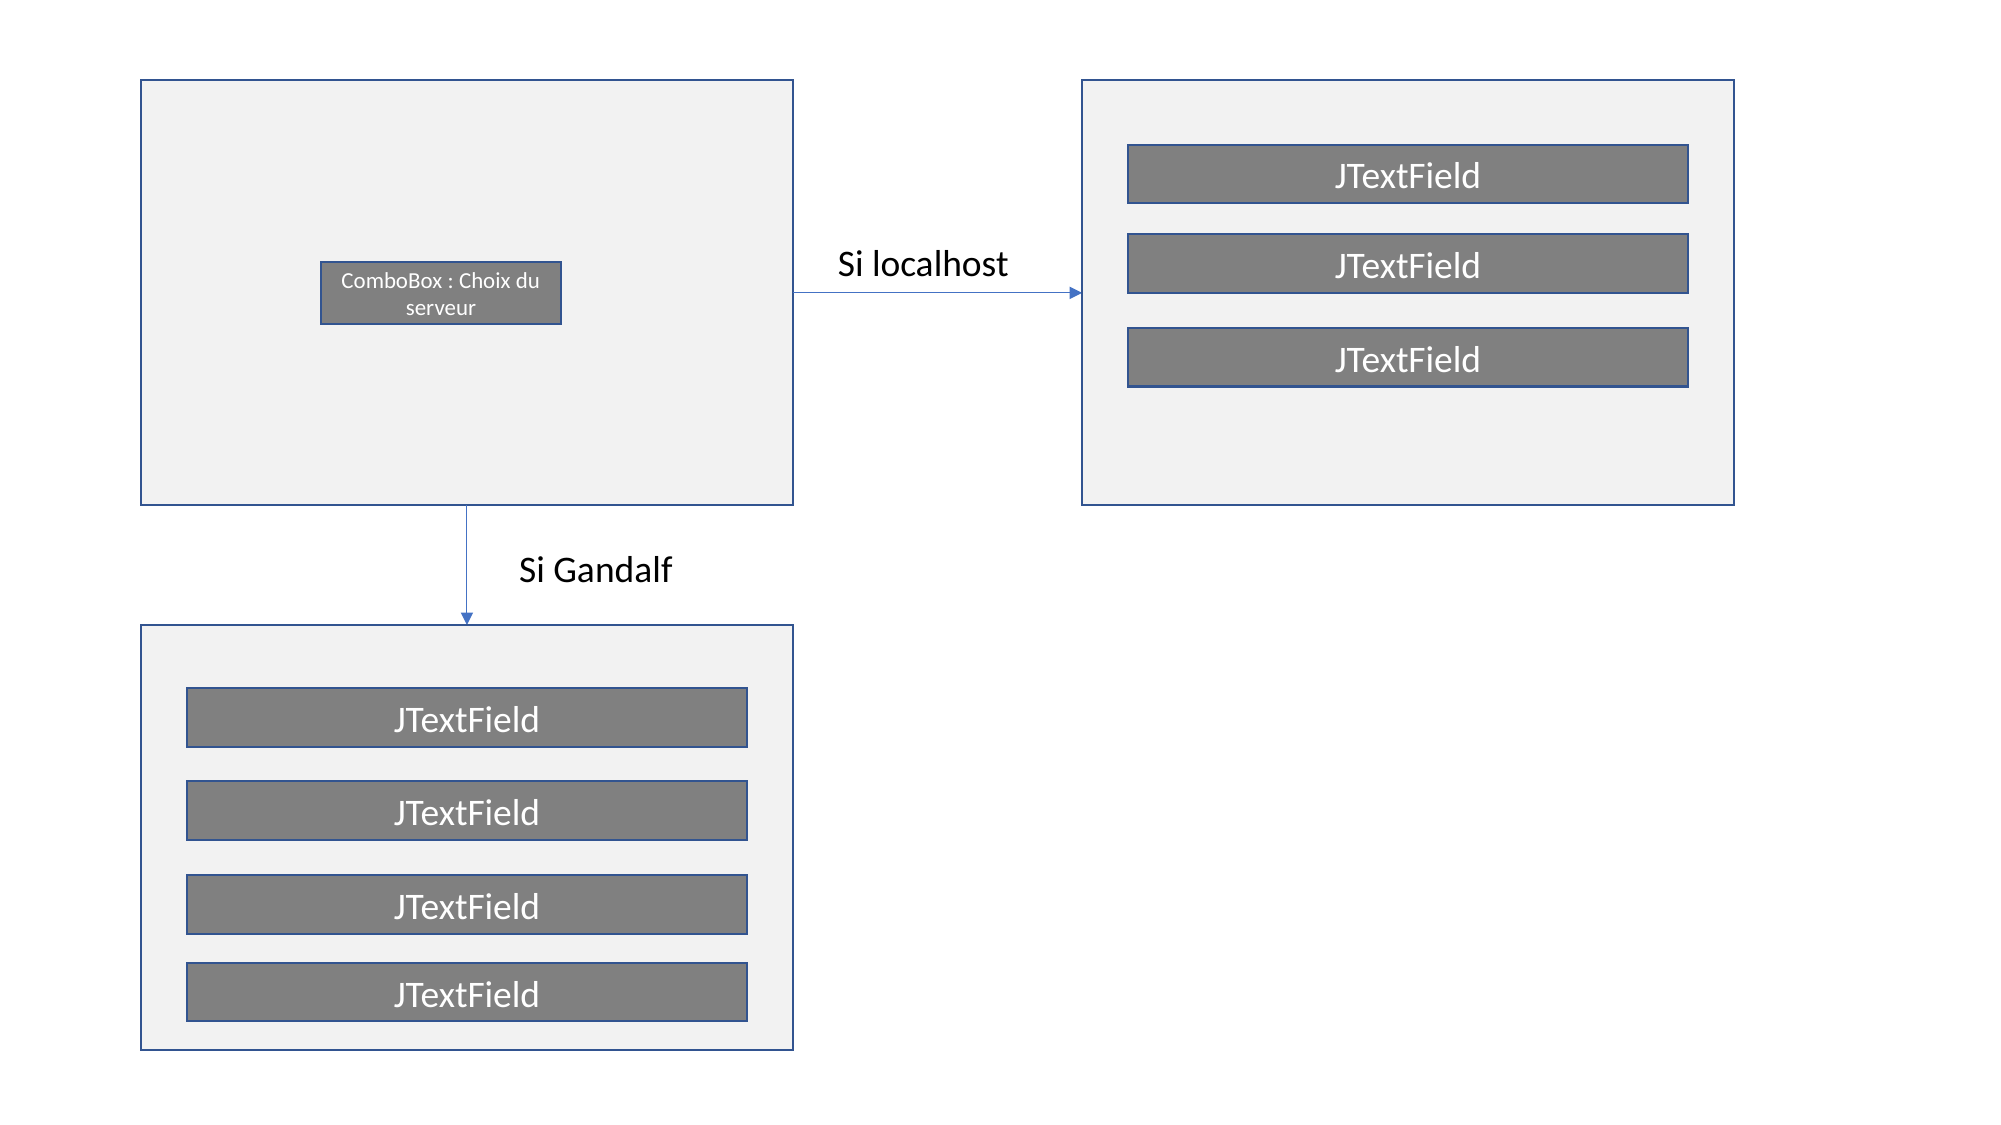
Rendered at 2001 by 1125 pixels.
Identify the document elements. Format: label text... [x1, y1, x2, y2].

text_box JTextField [186, 874, 748, 935]
text_box [1081, 79, 1735, 506]
text_box ComboBox : Choix du serveur [320, 261, 562, 325]
text_box [140, 79, 794, 506]
text_box JTextField [186, 687, 748, 748]
text_box JTextField [186, 962, 748, 1022]
text_box Si Gandalf [504, 537, 688, 598]
text_box JTextField [1127, 327, 1689, 388]
text_box JTextField [1127, 233, 1689, 294]
text_box JTextField [1127, 144, 1689, 204]
text_box Si localhost [823, 231, 1024, 291]
text_box JTextField [186, 780, 748, 841]
text_box [140, 624, 794, 1051]
